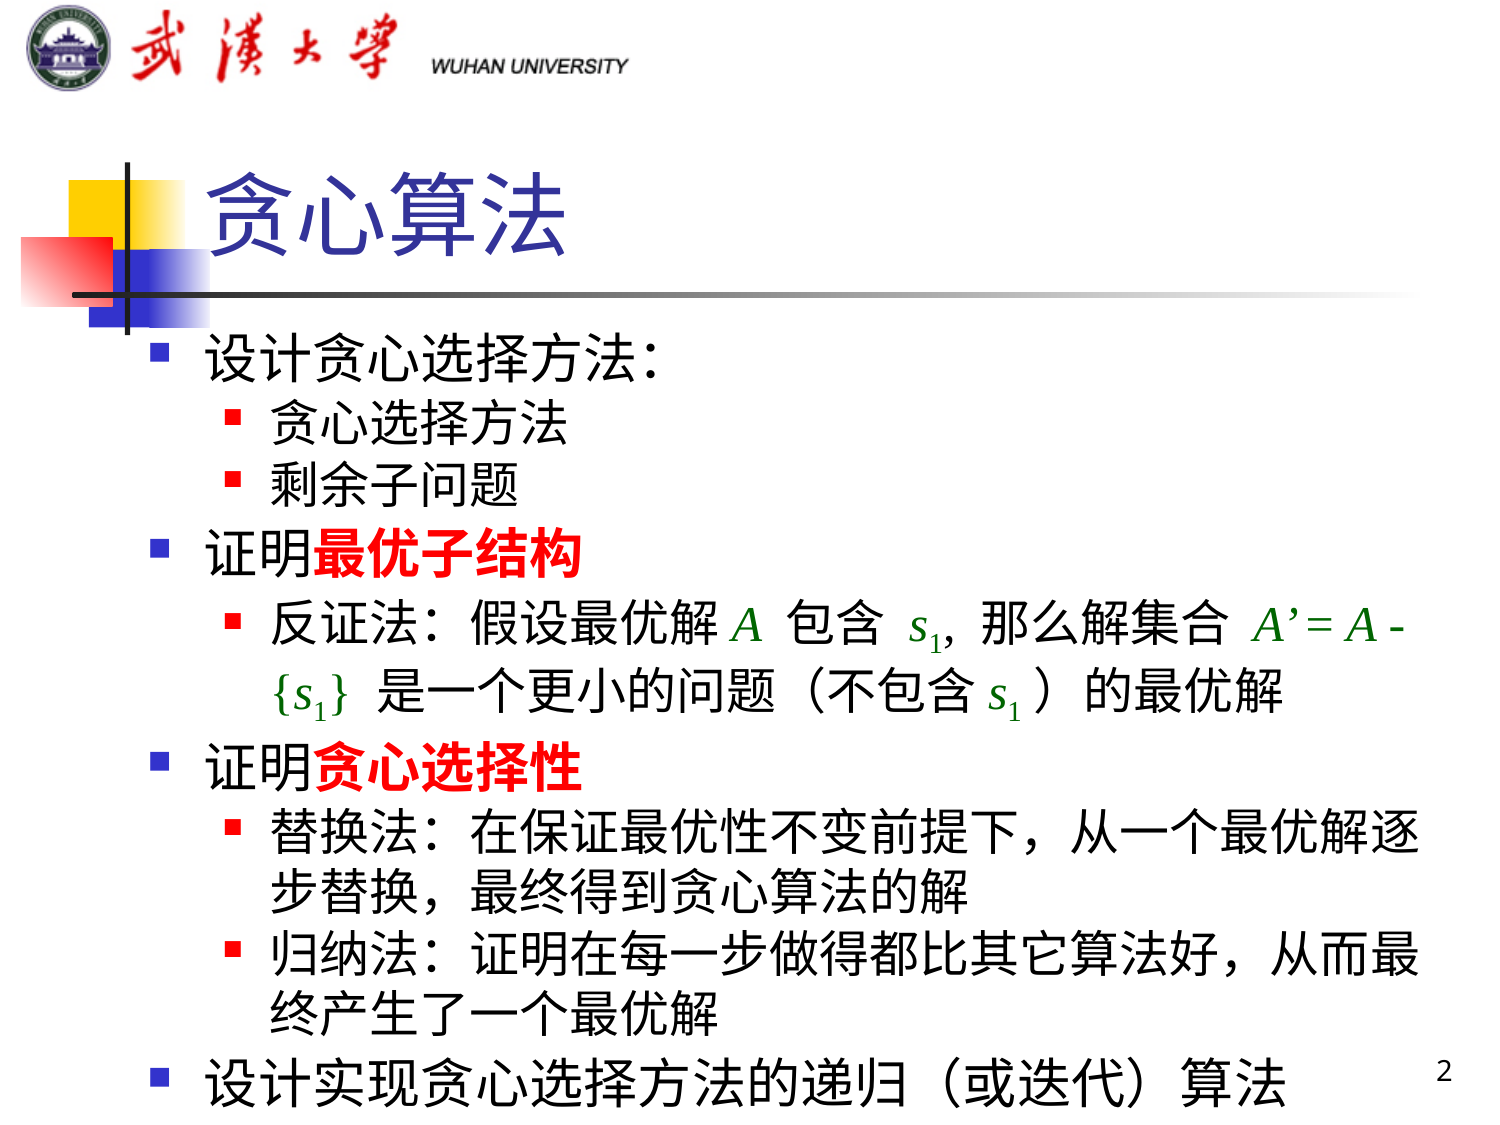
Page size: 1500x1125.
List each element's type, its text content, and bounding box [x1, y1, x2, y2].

title 贪心算法 [188, 35, 1468, 275]
list 设计贪心选择方法： 贪心选择方法 剩余子问题 证明最优子结构 反证法：假设最优解A 包含 s1, 那么解集合 A’ = A - {s1} 是一个更小的问题（不包含s1）的最优解 证明贪心选择性 替换法：在保证最优性不变前提下，从一个最优解逐步替换，最终得到贪心算法的解 归纳法：证明在每一步做得都比其它算法好，从而最终产生了一个最优解 设计实现贪心选择方法的递归（或迭代）算法 [132, 316, 1484, 992]
picture [0, 0, 643, 93]
slide_number 2 [1155, 1024, 1468, 1100]
